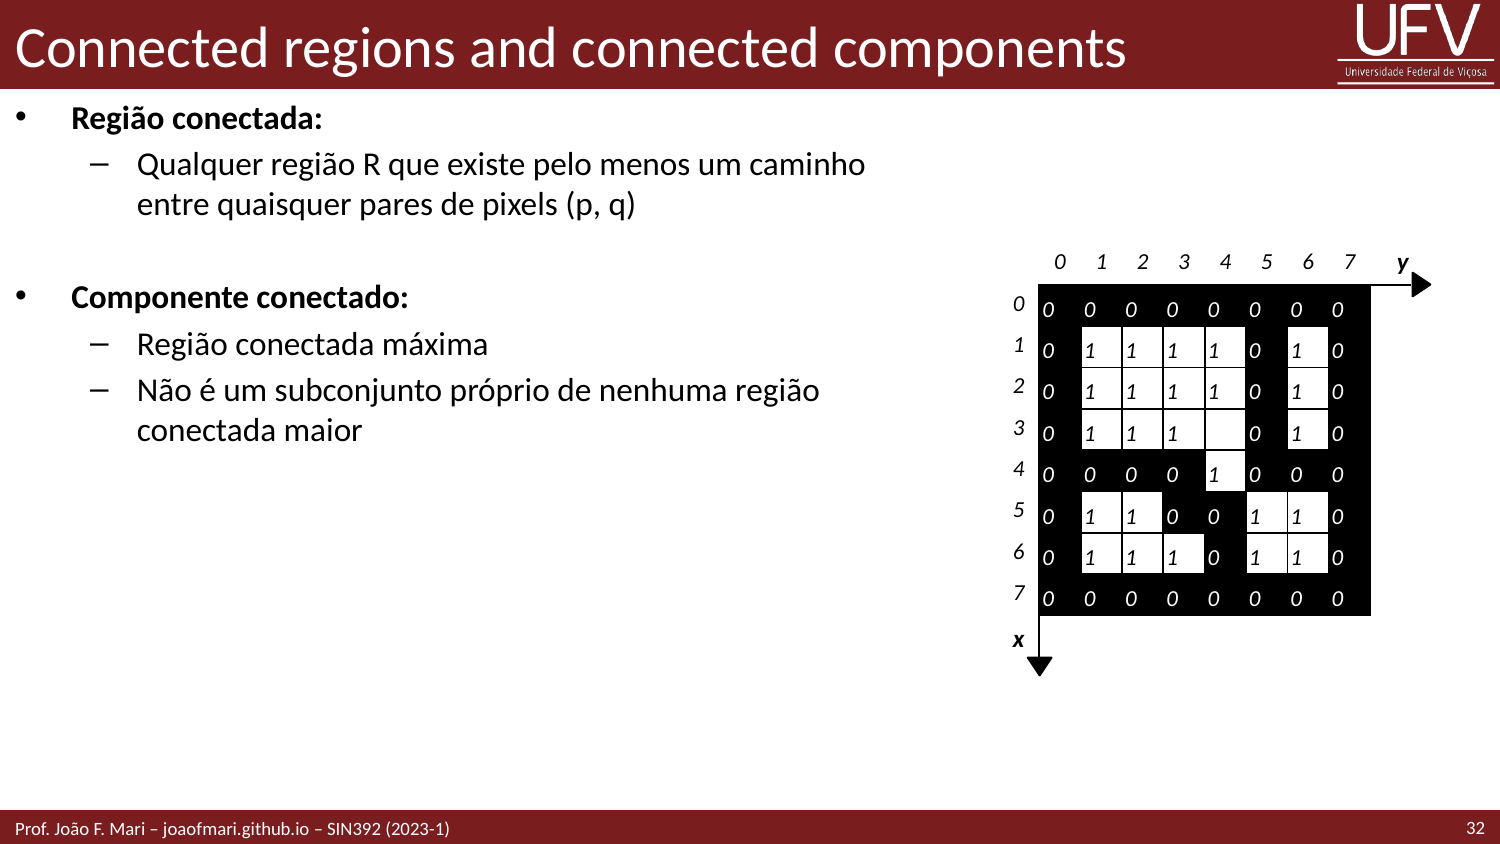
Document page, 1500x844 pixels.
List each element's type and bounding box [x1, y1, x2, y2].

title [0, 0, 1500, 89]
table_cell [1040, 451, 1080, 491]
table_cell [1206, 534, 1245, 573]
table_cell [1082, 327, 1121, 367]
table_cell [1123, 534, 1162, 573]
table_cell [1247, 451, 1287, 491]
table_cell [998, 285, 1038, 657]
table_cell [1123, 492, 1162, 532]
text_box [1410, 270, 1433, 299]
table_cell [1164, 286, 1204, 325]
table_cell [1164, 451, 1204, 491]
table_cell [1206, 368, 1245, 408]
table_cell [1288, 492, 1328, 532]
table_cell [1288, 410, 1328, 449]
table_cell [1040, 286, 1411, 657]
table_cell [1330, 451, 1369, 491]
table_cell [1123, 286, 1162, 325]
table_cell [1288, 286, 1328, 325]
table_cell [1330, 575, 1369, 615]
table_cell [1040, 368, 1080, 408]
table_cell [1206, 327, 1245, 367]
table_header [998, 243, 1411, 285]
table_cell [1164, 410, 1204, 449]
table_cell [1288, 327, 1328, 367]
table_cell [1040, 286, 1080, 325]
table_cell [1082, 368, 1121, 408]
table_cell [1330, 534, 1369, 573]
table_cell [1288, 451, 1328, 491]
table_cell [1123, 327, 1162, 367]
table_cell [1164, 368, 1204, 408]
table_cell [1164, 575, 1204, 615]
table_cell [1247, 534, 1287, 573]
table_cell [1330, 492, 1369, 532]
table_cell [1330, 368, 1369, 408]
table_cell [1330, 410, 1369, 449]
table_cell [1206, 451, 1245, 491]
table_cell [1082, 575, 1121, 615]
table_cell [1123, 575, 1162, 615]
table_cell [1247, 286, 1287, 325]
footer [0, 812, 1034, 844]
table_cell [1247, 368, 1287, 408]
table_cell [1247, 410, 1287, 449]
table_cell [1040, 410, 1080, 449]
table_cell [1040, 534, 1080, 573]
table_cell [1247, 575, 1287, 615]
table_cell [1206, 492, 1245, 532]
table_cell [1123, 368, 1162, 408]
table_cell [1206, 575, 1245, 615]
table_cell [1330, 327, 1369, 367]
table_cell [1288, 534, 1328, 573]
table_cell [1206, 410, 1245, 449]
table_cell [1082, 410, 1121, 449]
slide_number [1328, 811, 1500, 844]
table_cell [1330, 286, 1369, 325]
table_cell [1040, 492, 1080, 532]
table_cell [1206, 286, 1245, 325]
table_cell [1082, 534, 1121, 573]
table_cell [1082, 451, 1121, 491]
text_box [1026, 655, 1054, 678]
table_cell [1040, 327, 1080, 367]
table_cell [1247, 492, 1287, 532]
table_cell [1164, 534, 1204, 573]
table_cell [1123, 451, 1162, 491]
table_cell [1288, 575, 1328, 615]
table_cell [1040, 575, 1080, 615]
table_cell [1164, 327, 1204, 367]
table_cell [1123, 410, 1162, 449]
table_cell [1164, 492, 1204, 532]
table_cell [1082, 286, 1121, 325]
table_cell [1082, 492, 1121, 532]
table_cell [1288, 368, 1328, 408]
table_cell [1247, 327, 1287, 367]
list [0, 88, 939, 812]
